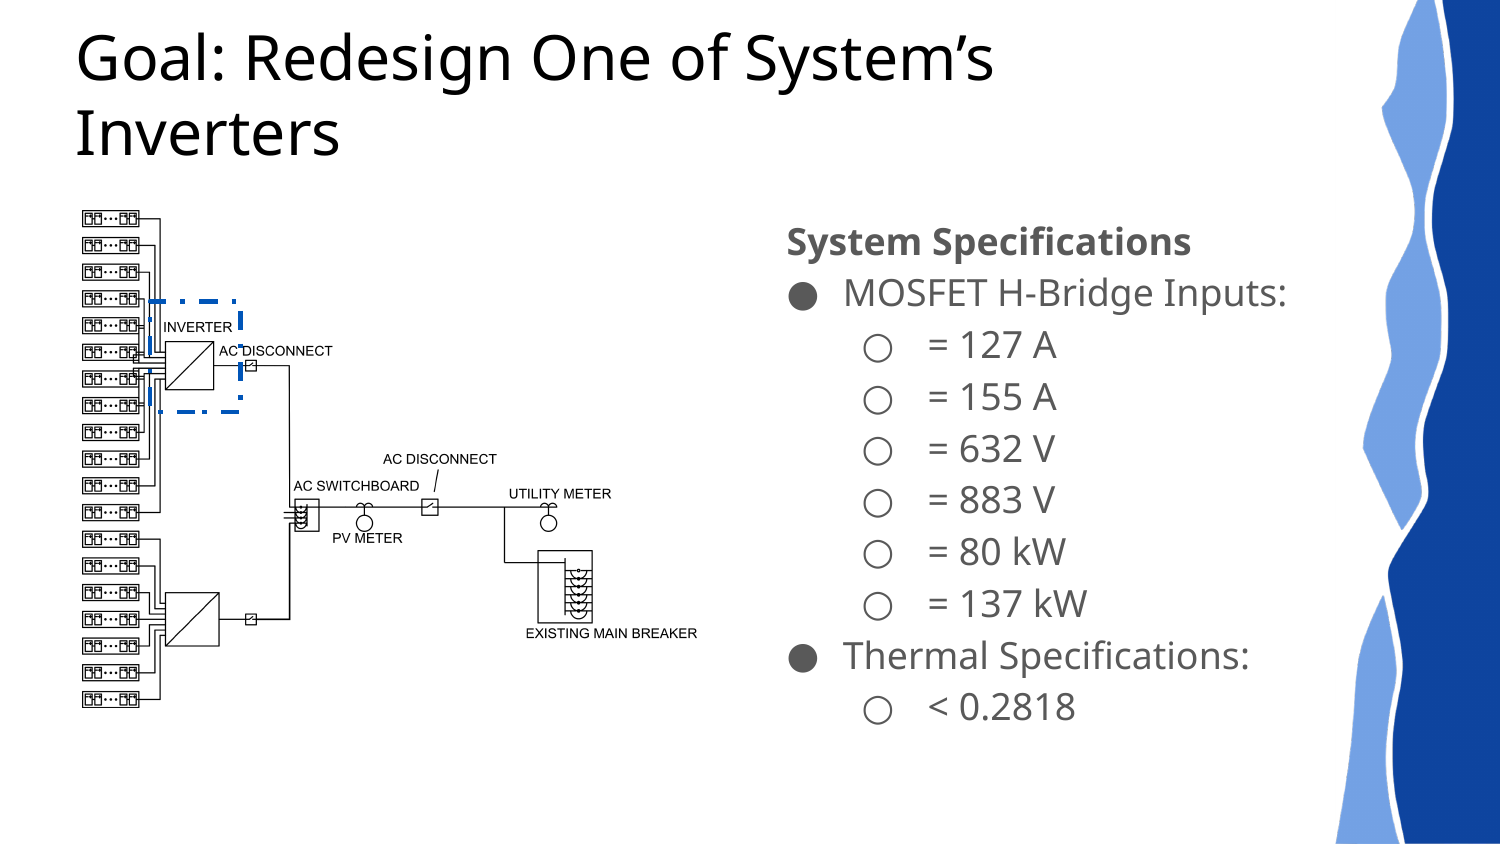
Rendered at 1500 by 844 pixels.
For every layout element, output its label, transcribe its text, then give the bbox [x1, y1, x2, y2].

picture [82, 210, 697, 709]
title Goal: Redesign One of System’s Inverters [75, 46, 1259, 169]
picture [1336, 0, 1500, 843]
